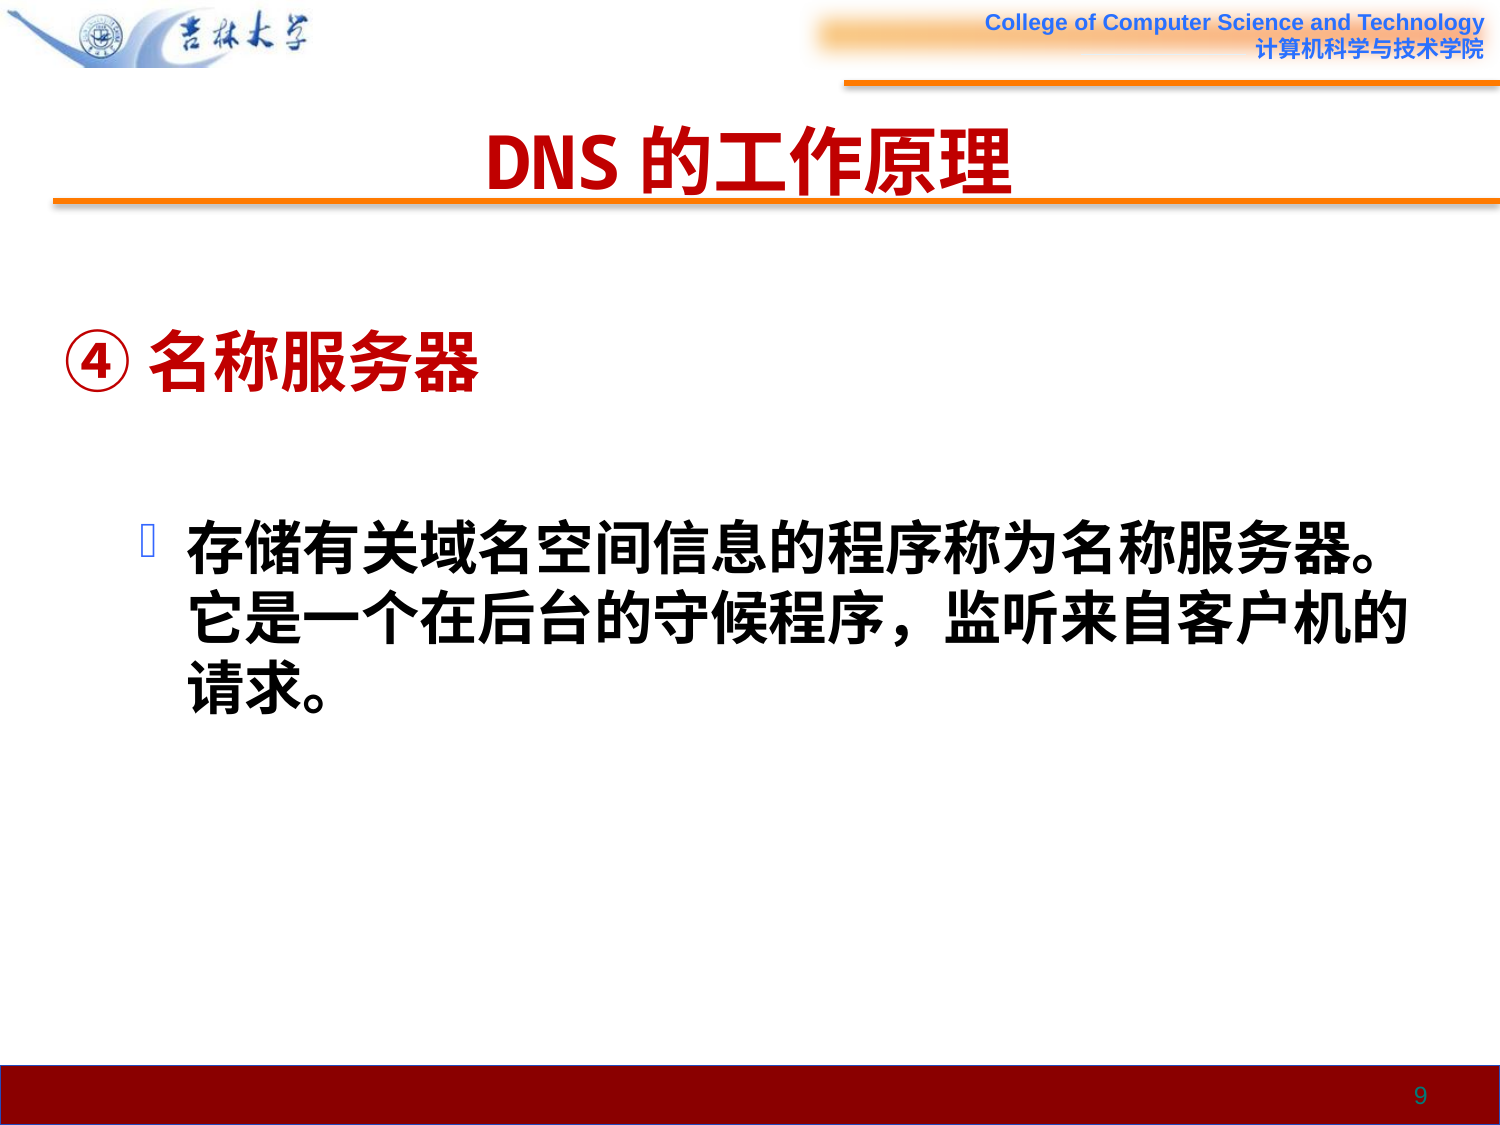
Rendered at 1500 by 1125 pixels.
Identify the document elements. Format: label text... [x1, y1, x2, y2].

text_box 9 [1092, 1065, 1443, 1125]
footer [0, 1063, 1500, 1125]
title DNS的工作原理 [49, 99, 1451, 221]
list ④名称服务器 存储有关域名空间信息的程序称为名称服务器。它是一个在后台的守候程序，监听来自客户机的请求。 [49, 312, 1451, 1001]
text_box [799, 0, 1500, 71]
picture [0, 0, 314, 68]
